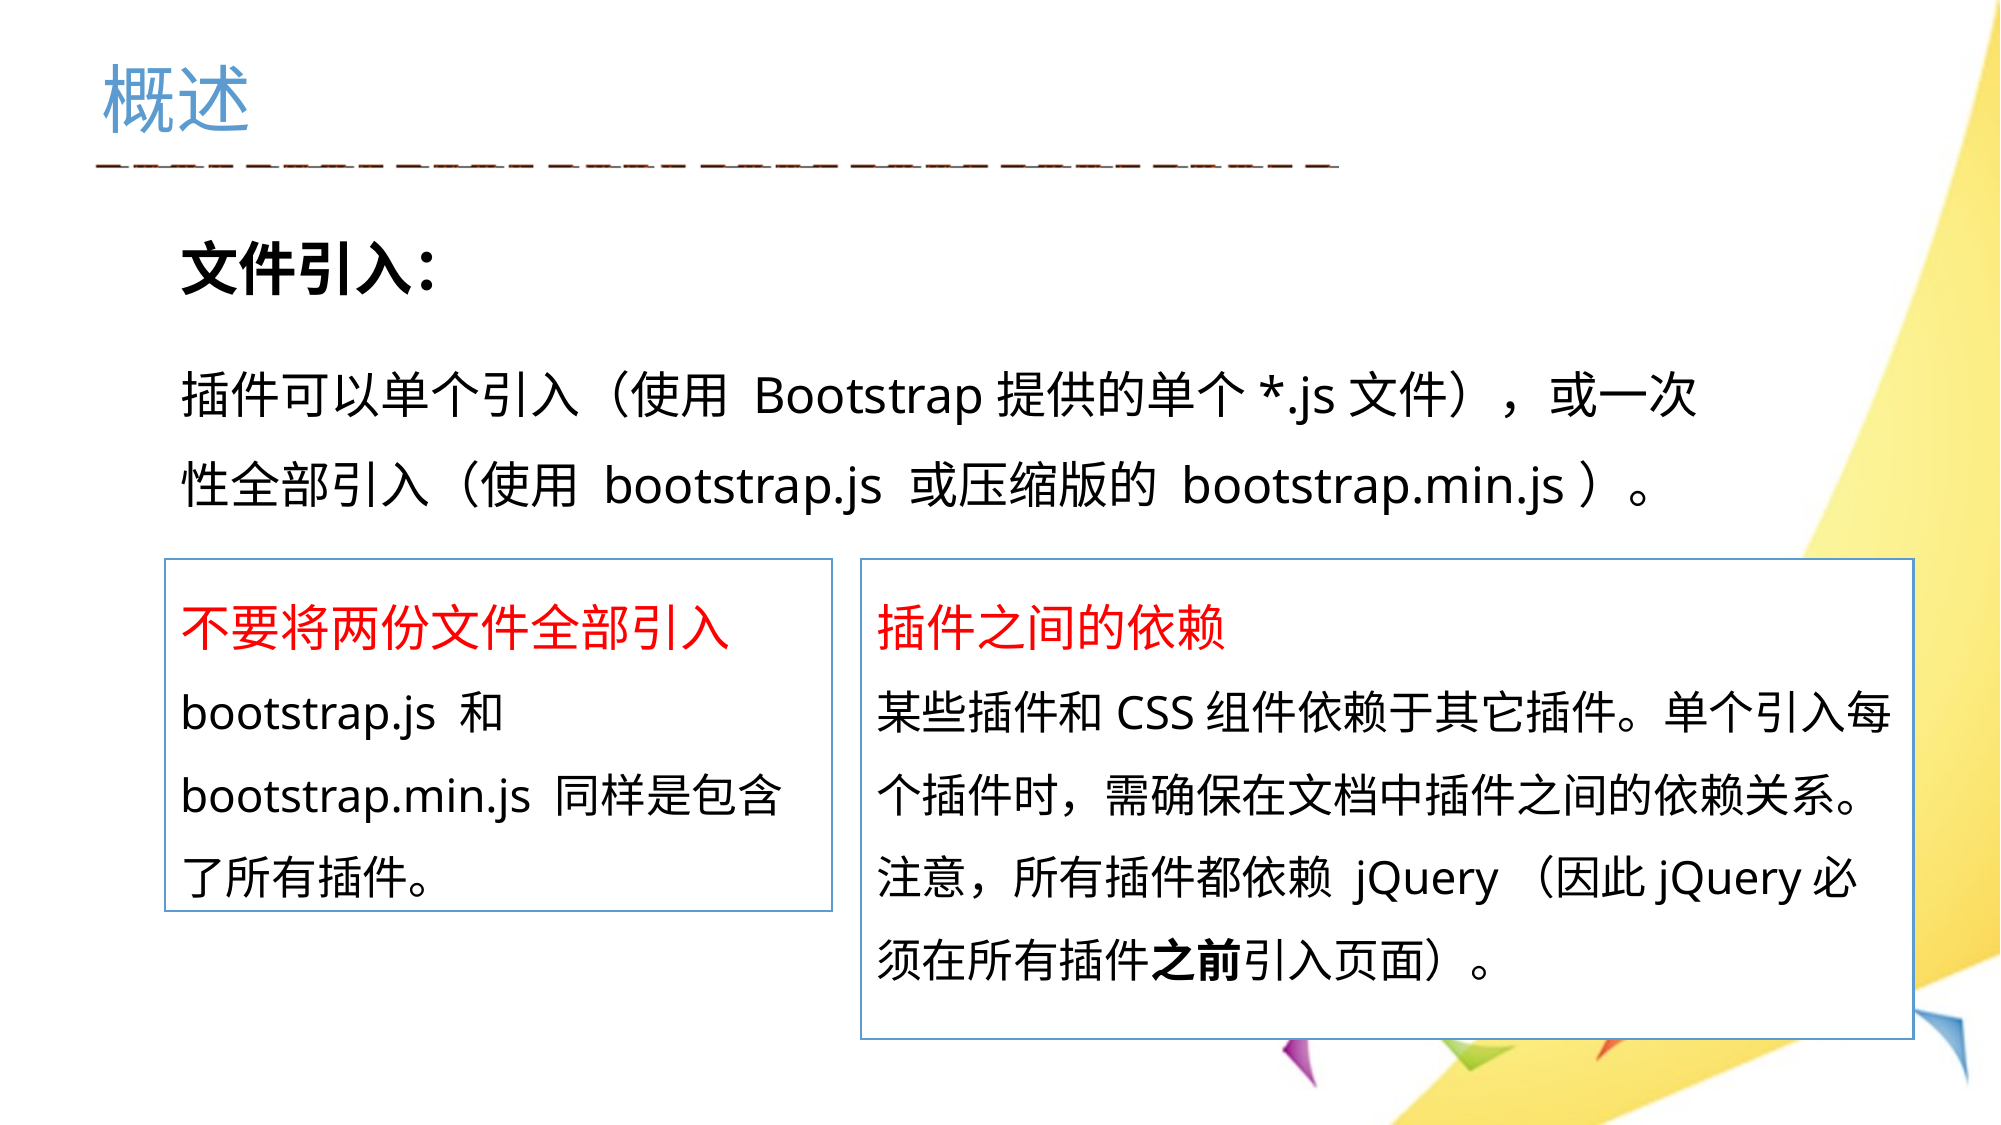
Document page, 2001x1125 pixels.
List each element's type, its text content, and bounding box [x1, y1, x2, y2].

text_box 文件引入： [165, 224, 670, 309]
text_box 插件可以单个引入（使用 Bootstrap提供的单个*.js文件），或一次性全部引入（使用 bootstrap.js 或压缩版的 bootstrap.min.js）。 [165, 326, 1756, 521]
title 概述 [86, 38, 1914, 157]
text_box 不要将两份文件全部引入 bootstrap.js 和 bootstrap.min.js 同样是包含了所有插件。 [164, 558, 833, 912]
text_box 插件之间的依赖 某些插件和CSS组件依赖于其它插件。单个引入每个插件时，需确保在文档中插件之间的依赖关系。注意，所有插件都依赖 jQuery（因此jQuery必须在所有插件之前引入页面）。 [860, 558, 1915, 1040]
picture [88, 0, 2000, 1125]
